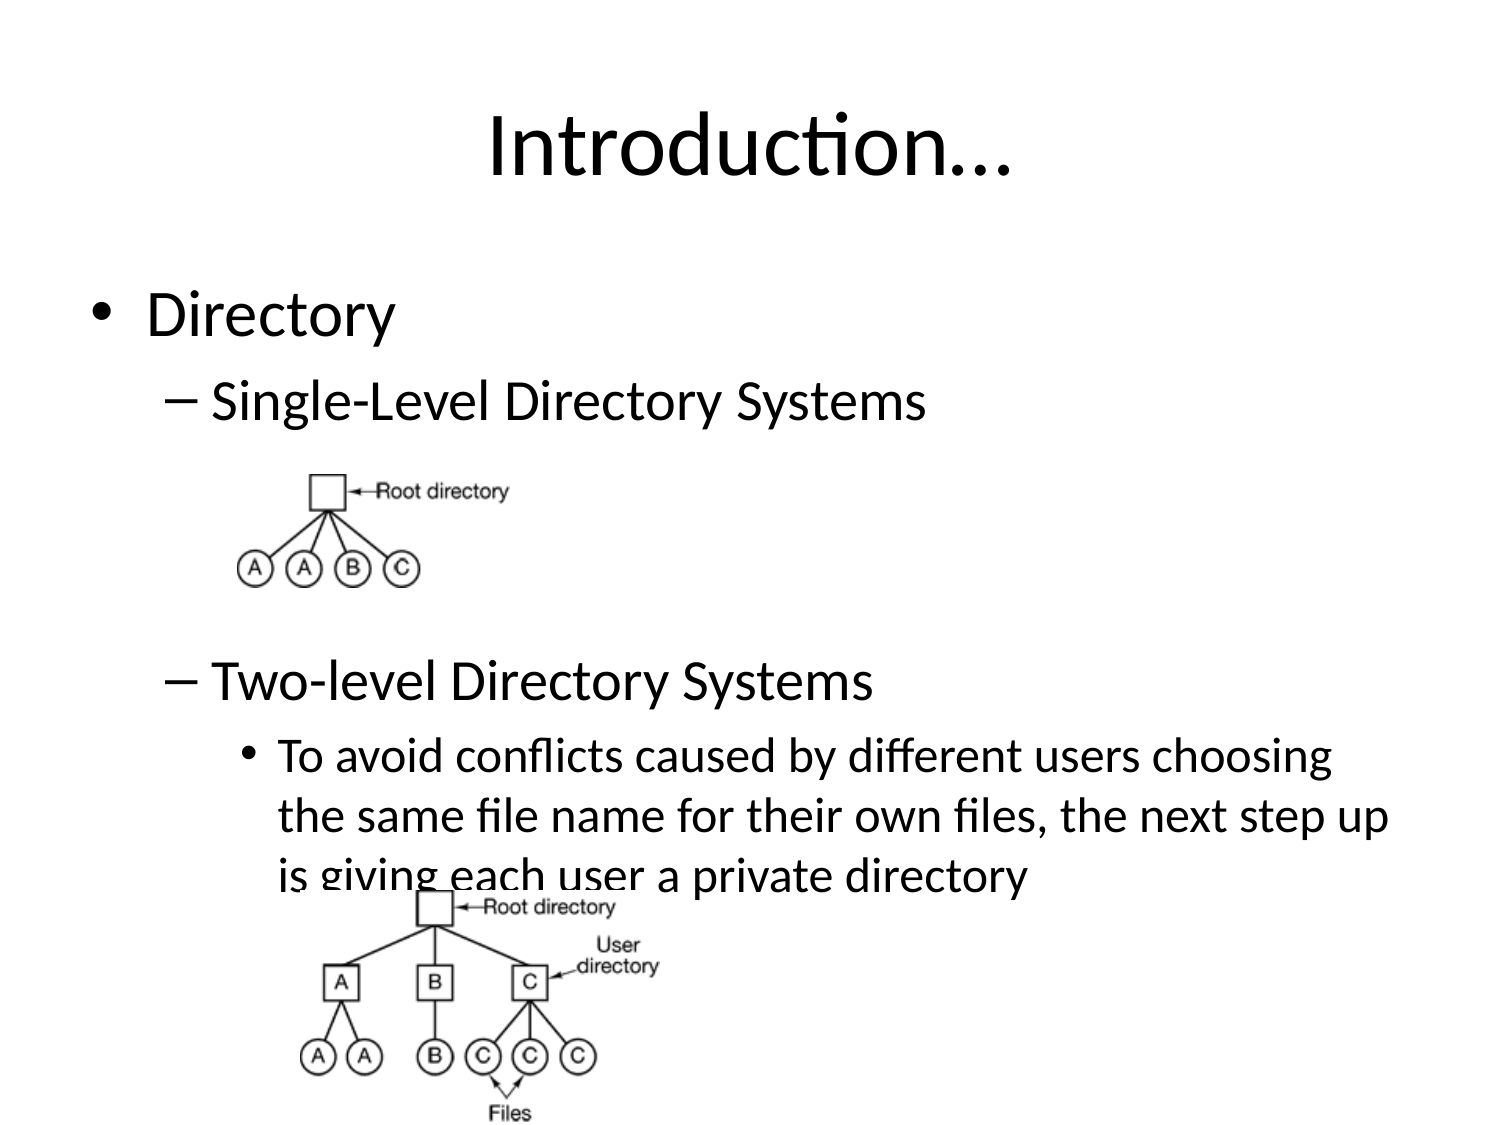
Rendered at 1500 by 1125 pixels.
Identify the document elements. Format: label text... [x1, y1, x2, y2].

picture [237, 474, 510, 588]
picture [299, 890, 660, 1125]
title Introduction… [75, 45, 1425, 233]
list Directory Single-Level Directory Systems Two-level Directory Systems To avoid conflicts caused by different users choosing the same file name for their own files, the next step up is giving each user a private directory [75, 262, 1425, 1005]
